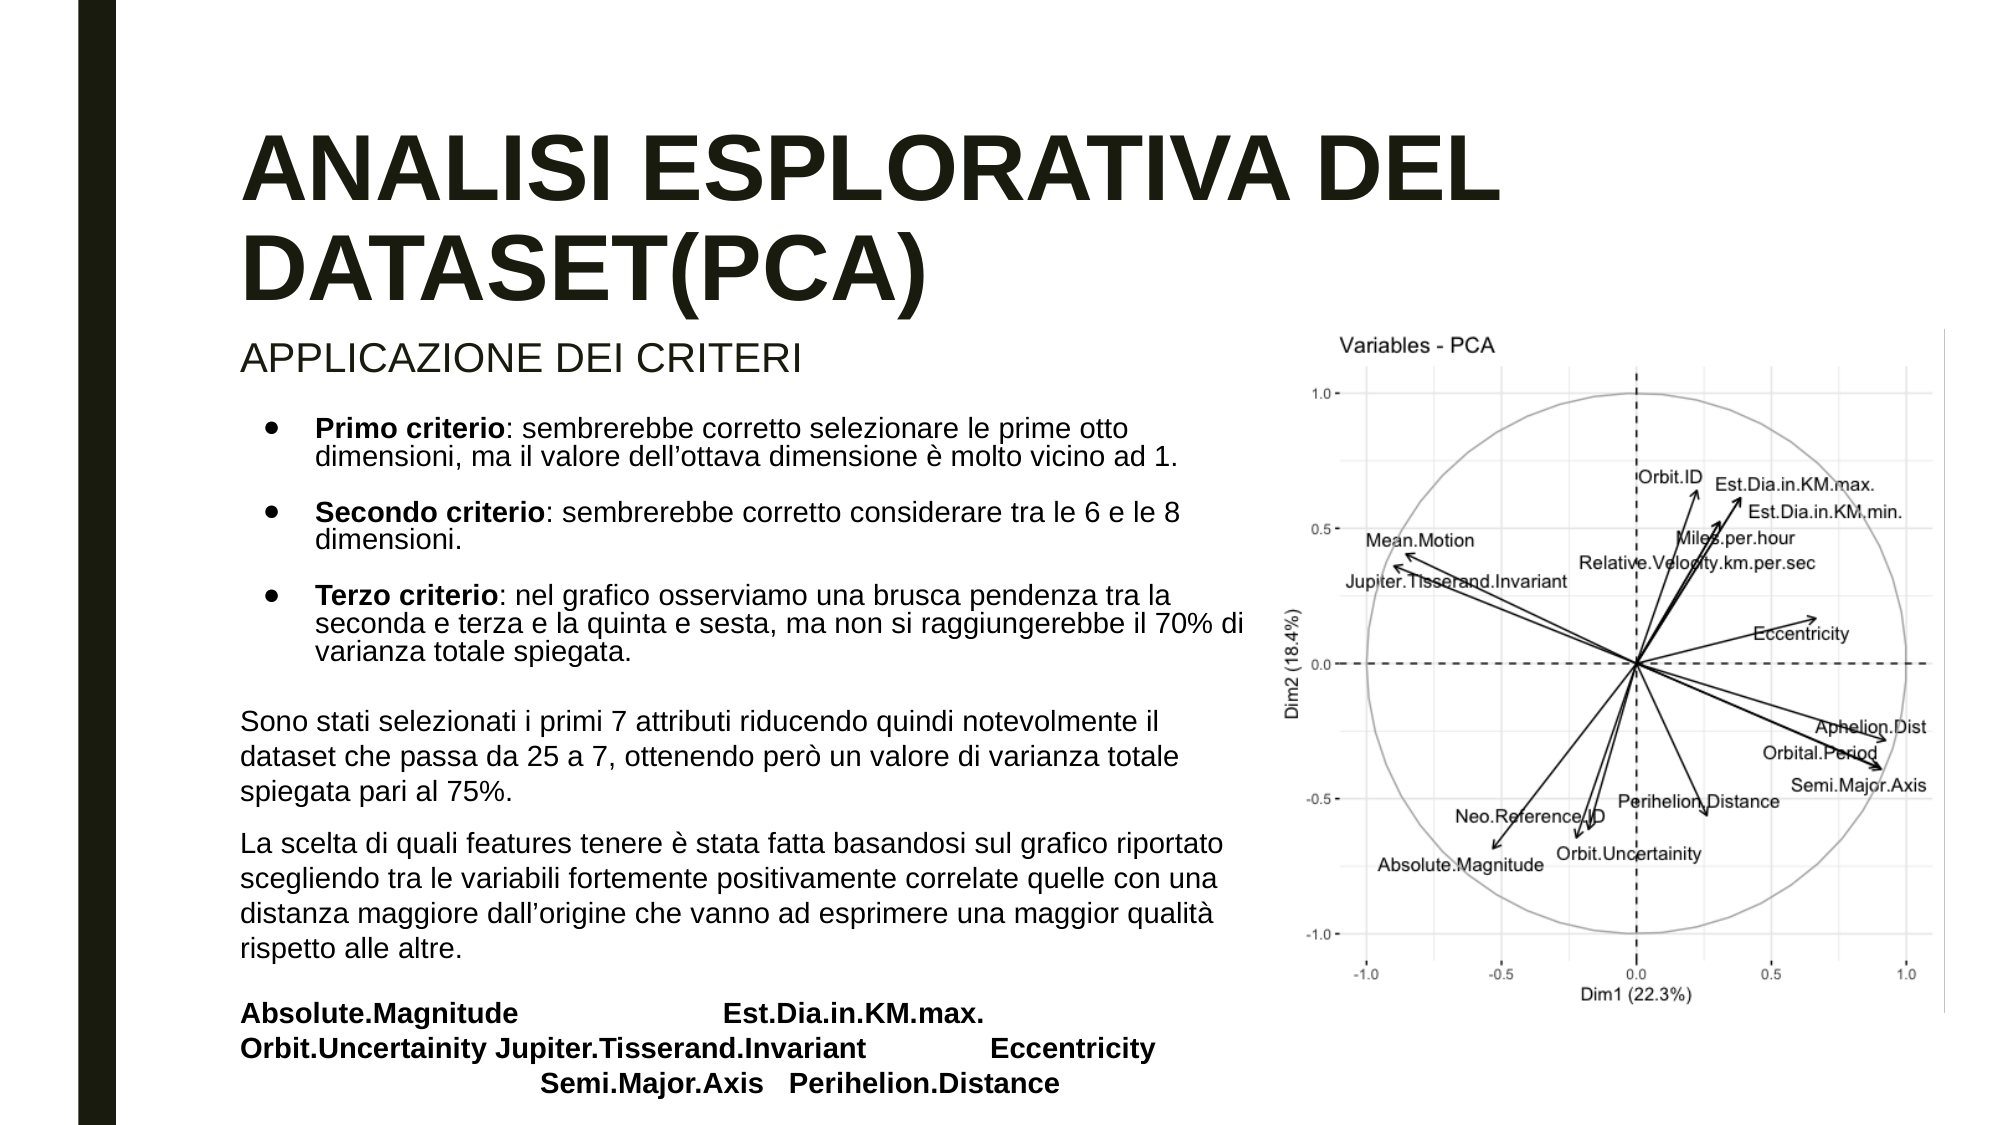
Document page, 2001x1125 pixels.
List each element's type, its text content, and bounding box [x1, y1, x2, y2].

picture [1276, 328, 1946, 1013]
text_box APPLICAZIONE DEI CRITERI Primo criterio: sembrerebbe corretto selezionare le prime otto dimensioni, ma il valore dell’ottava dimensione è molto vicino ad 1. Secondo criterio: sembrerebbe corretto considerare tra le 6 e le 8 dimensioni. Terzo criterio: nel grafico osserviamo una brusca pendenza tra la seconda e terza e la quinta e sesta, ma non si raggiungerebbe il 70% di varianza totale spiegata. Sono stati selezionati i primi 7 attributi riducendo quindi notevolmente il dataset che passa da 25 a 7, ottenendo però un valore di varianza totale spiegata pari al 75%. La scelta di quali features tenere è stata fatta basandosi sul grafico riportato scegliendo tra le variabili fortemente positivamente correlate quelle con una distanza maggiore dall’origine che vanno ad esprimere una maggior qualità rispetto alle altre. Absolute.Magnitude Est.Dia.in.KM.max. Orbit.Uncertainity Jupiter.Tisserand.Invariant Eccentricity Semi.Major.Axis Perihelion.Distance [224, 329, 1267, 1107]
title ANALISI ESPLORATIVA DEL DATASET(PCA) [225, 112, 1800, 357]
